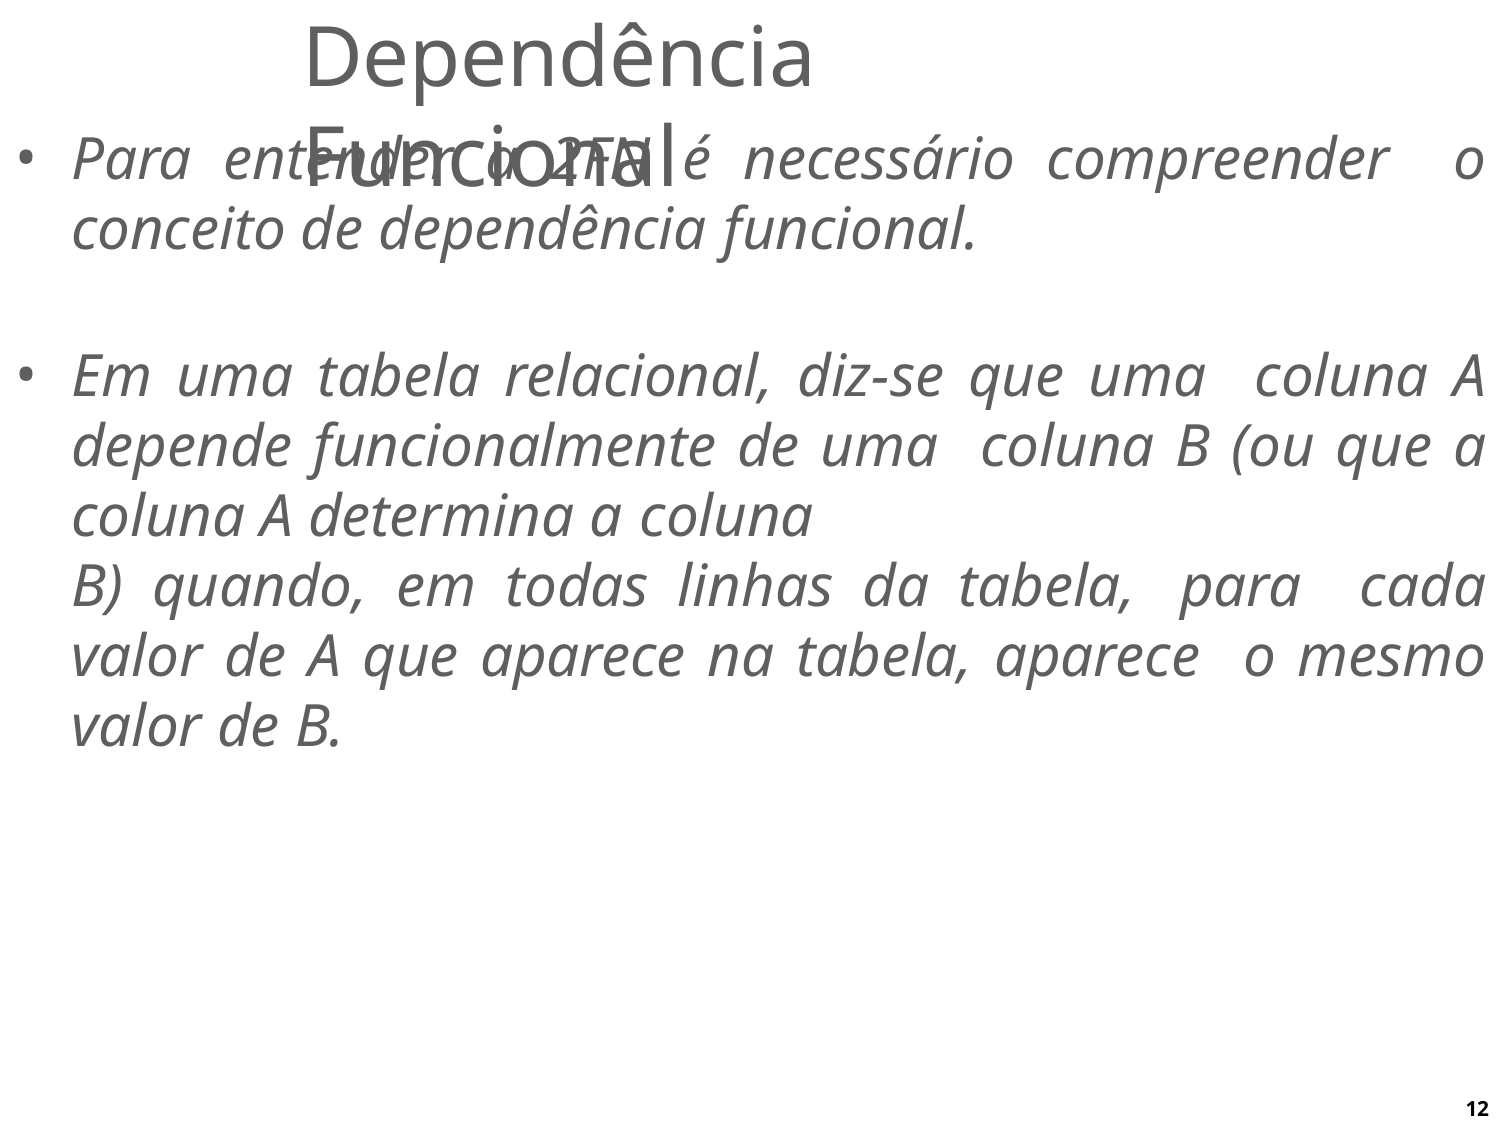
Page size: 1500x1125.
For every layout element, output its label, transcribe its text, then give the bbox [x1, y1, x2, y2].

text_box Para entender a 2FN é necessário compreender o conceito de dependência funcional. Em uma tabela relacional, diz-se que uma coluna A depende funcionalmente de uma coluna B (ou que a coluna A determina a coluna B) quando, em todas linhas da tabela, para cada valor de A que aparece na tabela, aparece o mesmo valor de B. [12, 118, 1488, 758]
title Dependência Funcional [300, 1, 1153, 118]
slide_number 12 [1461, 1093, 1491, 1125]
